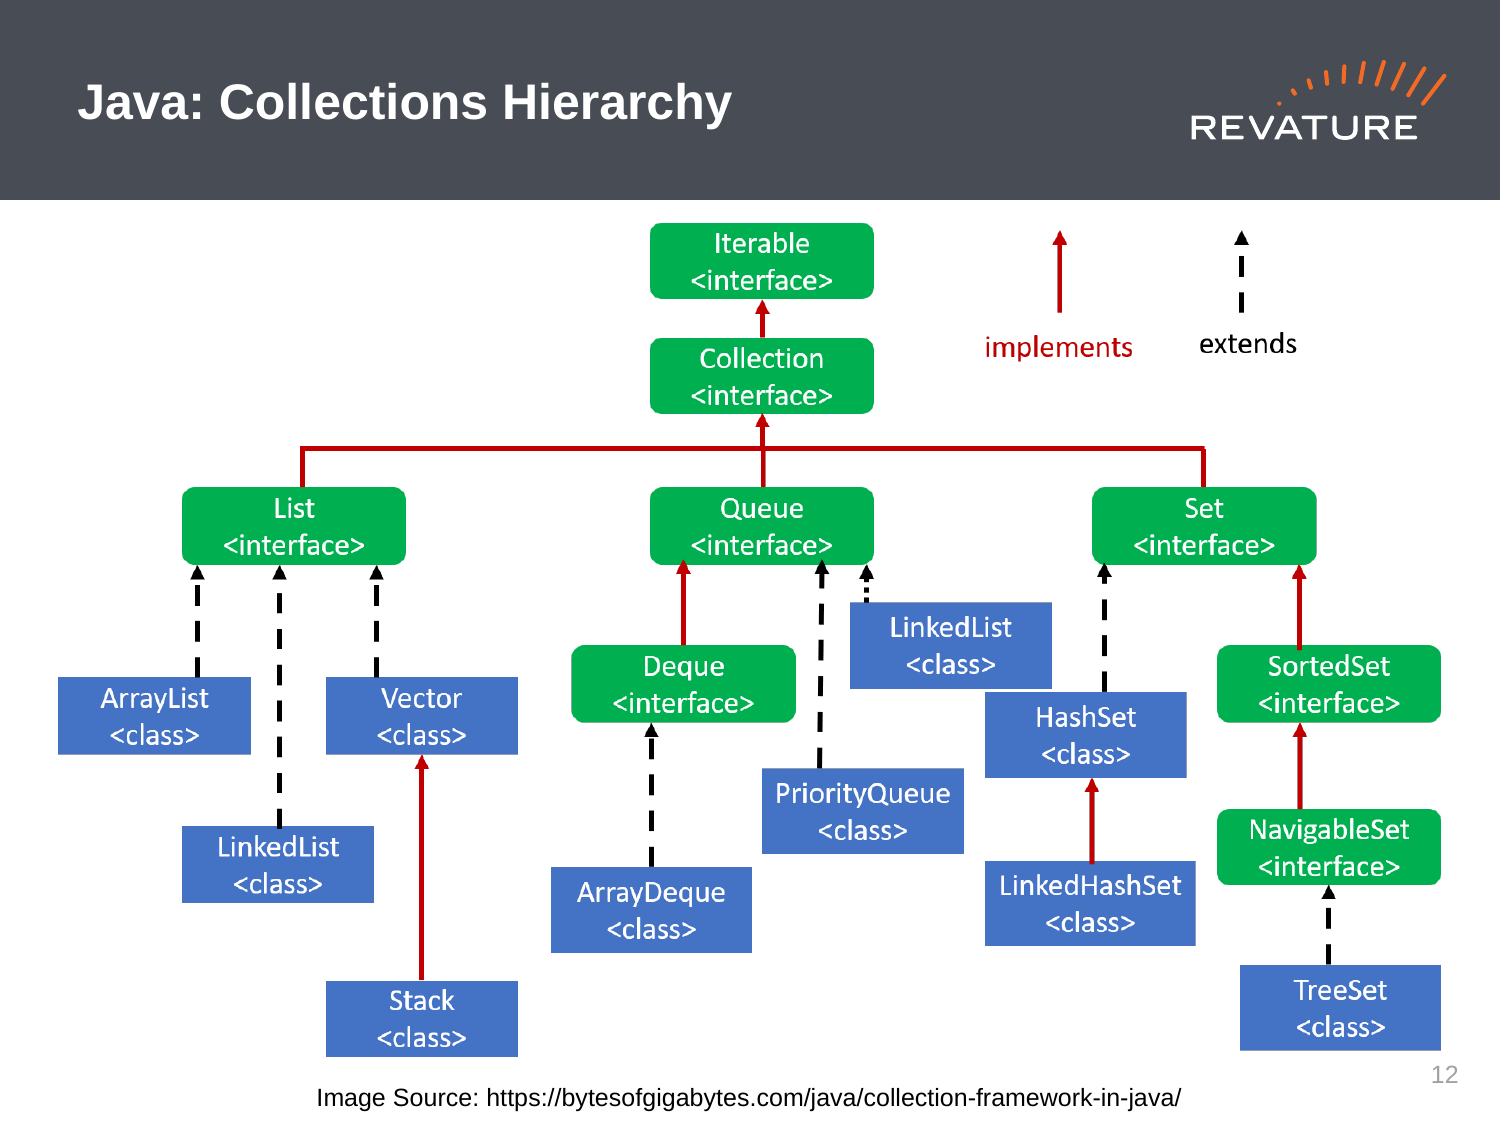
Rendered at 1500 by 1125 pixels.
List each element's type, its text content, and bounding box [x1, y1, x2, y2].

title Java: Collections Hierarchy [62, 0, 1084, 200]
text_box Image Source: https://bytesofgigabytes.com/java/collection-framework-in-java/ [301, 1083, 1199, 1119]
slide_number 11 [1332, 1043, 1474, 1104]
picture [58, 214, 1442, 1075]
